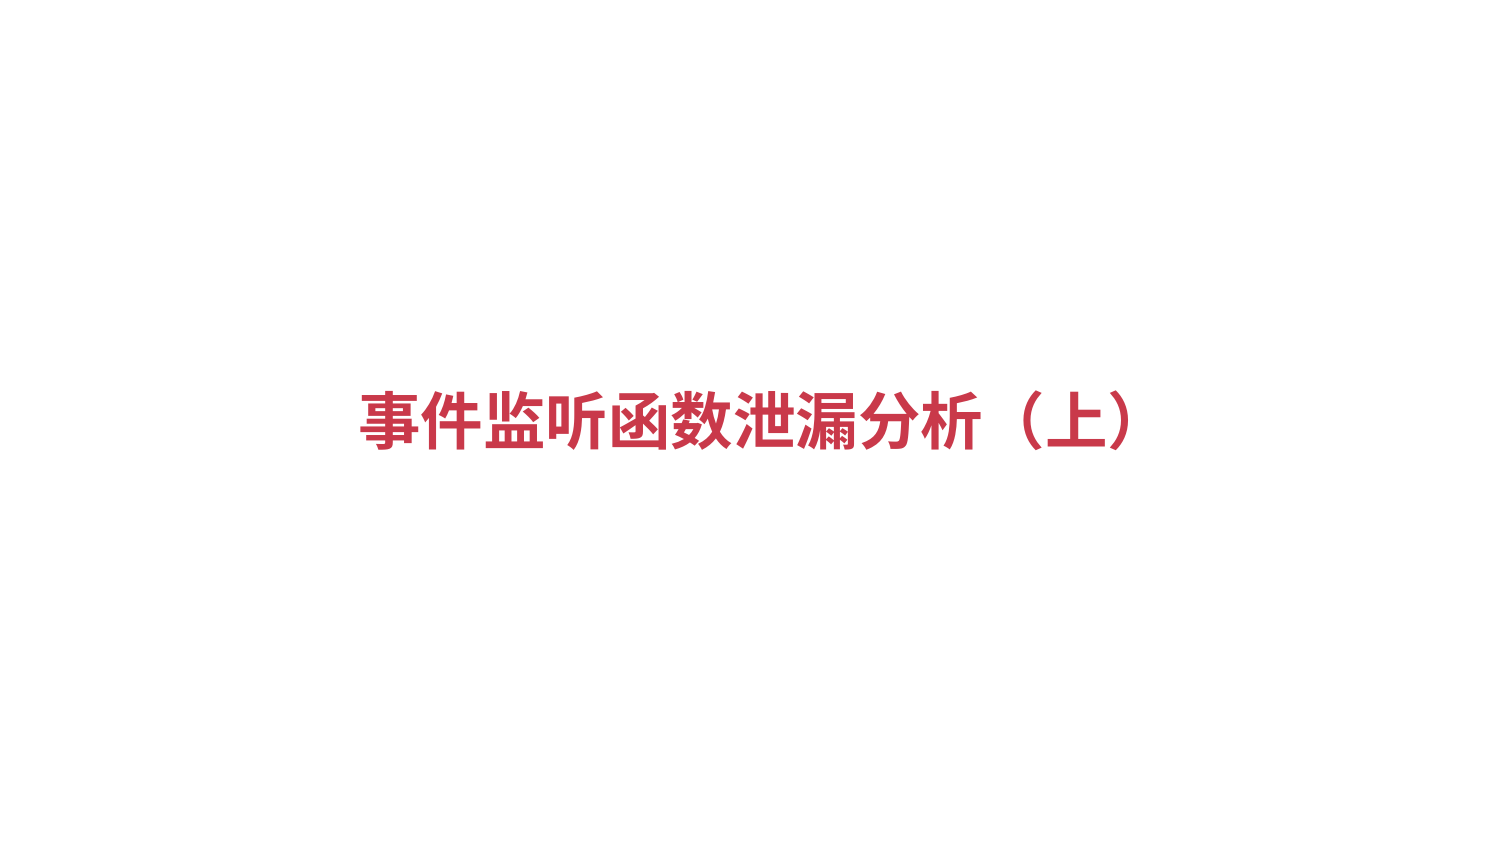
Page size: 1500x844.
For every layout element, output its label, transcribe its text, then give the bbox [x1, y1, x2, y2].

text_box 事件监听函数泄漏分析（上） [0, 374, 1500, 465]
